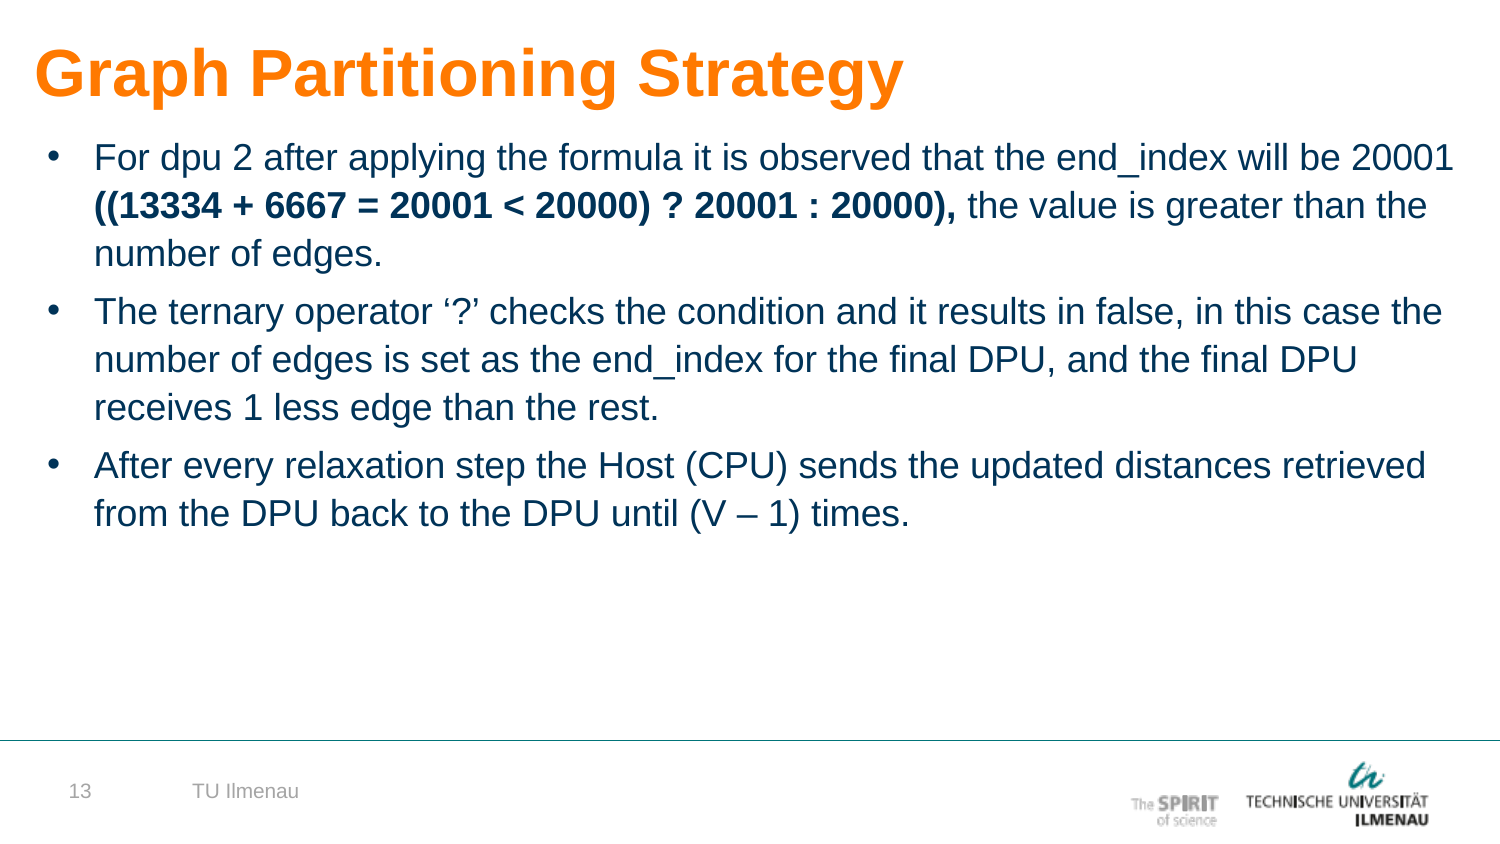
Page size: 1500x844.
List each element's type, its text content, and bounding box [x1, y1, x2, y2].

slide_number 13 [68, 767, 176, 813]
list Graph Partitioning Strategy [34, 38, 1500, 122]
footer TU Ilmenau [176, 767, 1068, 813]
text_box For dpu 2 after applying the formula it is observed that the end_index will be 20001 ((13334 + 6667 = 20001 < 20000) ? 20001 : 20000), the value is greater than the number of edges. The ternary operator ‘?’ checks the condition and it results in false, in this case the number of edges is set as the end_index for the final DPU, and the final DPU receives 1 less edge than the rest. After every relaxation step the Host (CPU) sends the updated distances retrieved from the DPU back to the DPU until (V – 1) times. [44, 130, 1465, 534]
